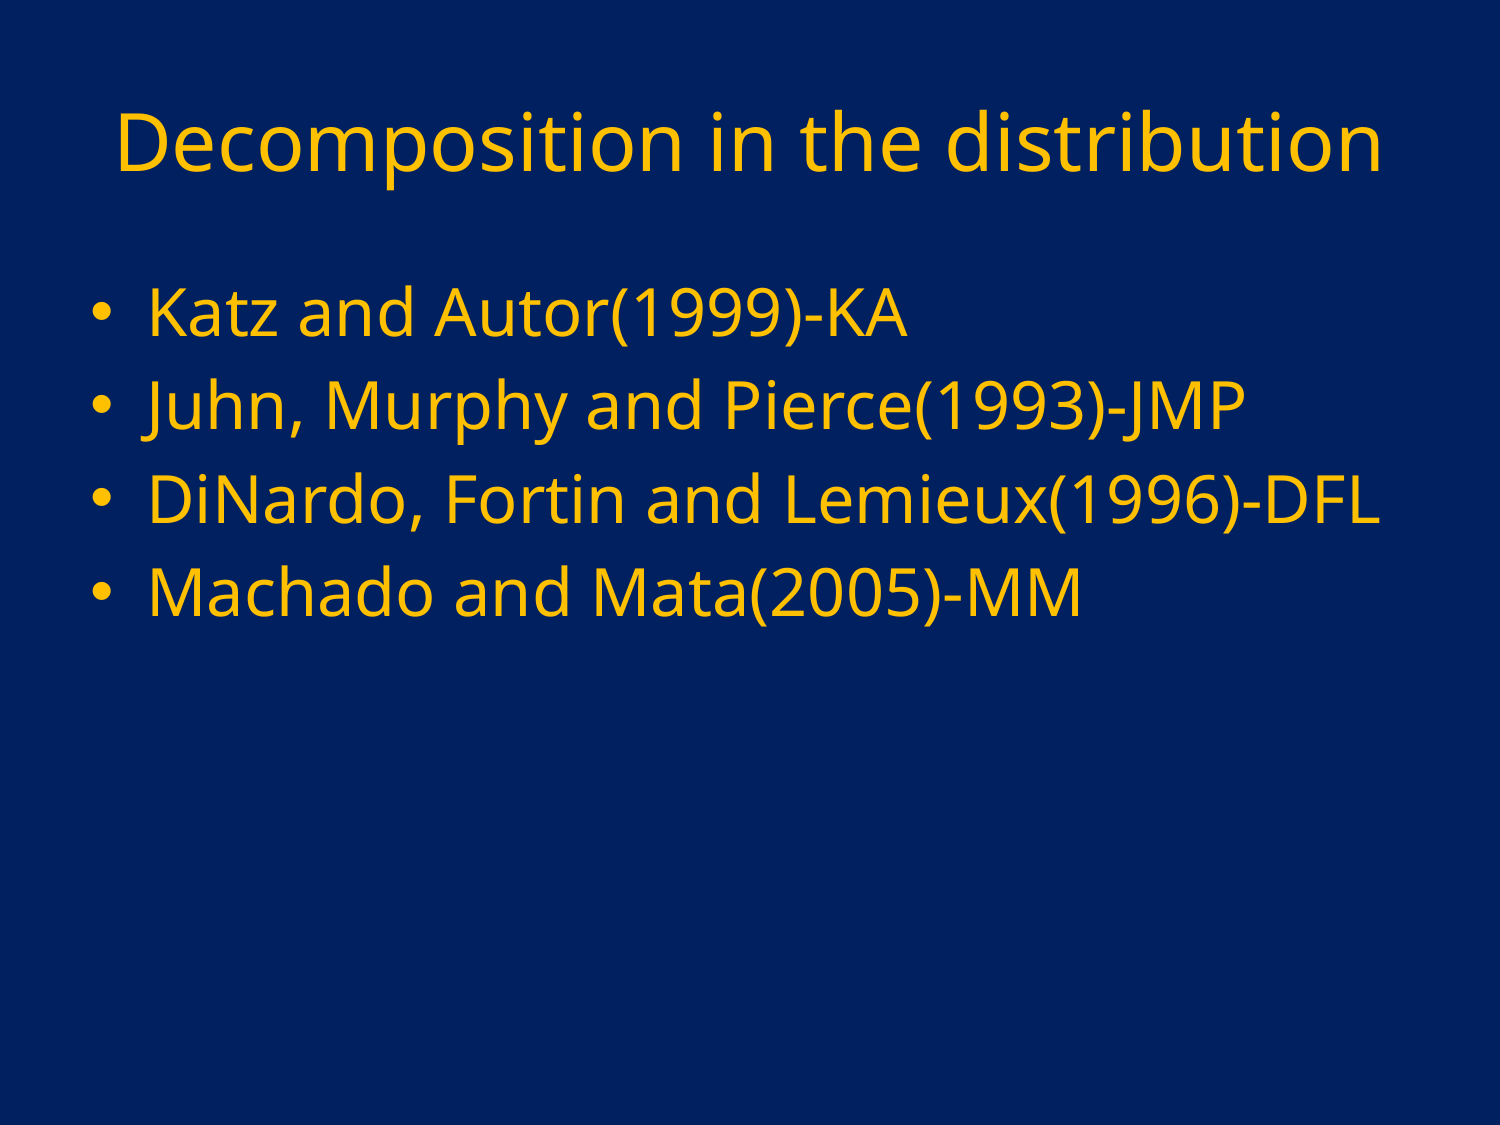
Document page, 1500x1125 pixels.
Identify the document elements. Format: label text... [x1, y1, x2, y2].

list Katz and Autor(1999)-KA Juhn, Murphy and Pierce(1993)-JMP DiNardo, Fortin and Lemieux(1996)-DFL Machado and Mata(2005)-MM [75, 262, 1425, 1005]
title Decomposition in the distribution [75, 45, 1425, 233]
